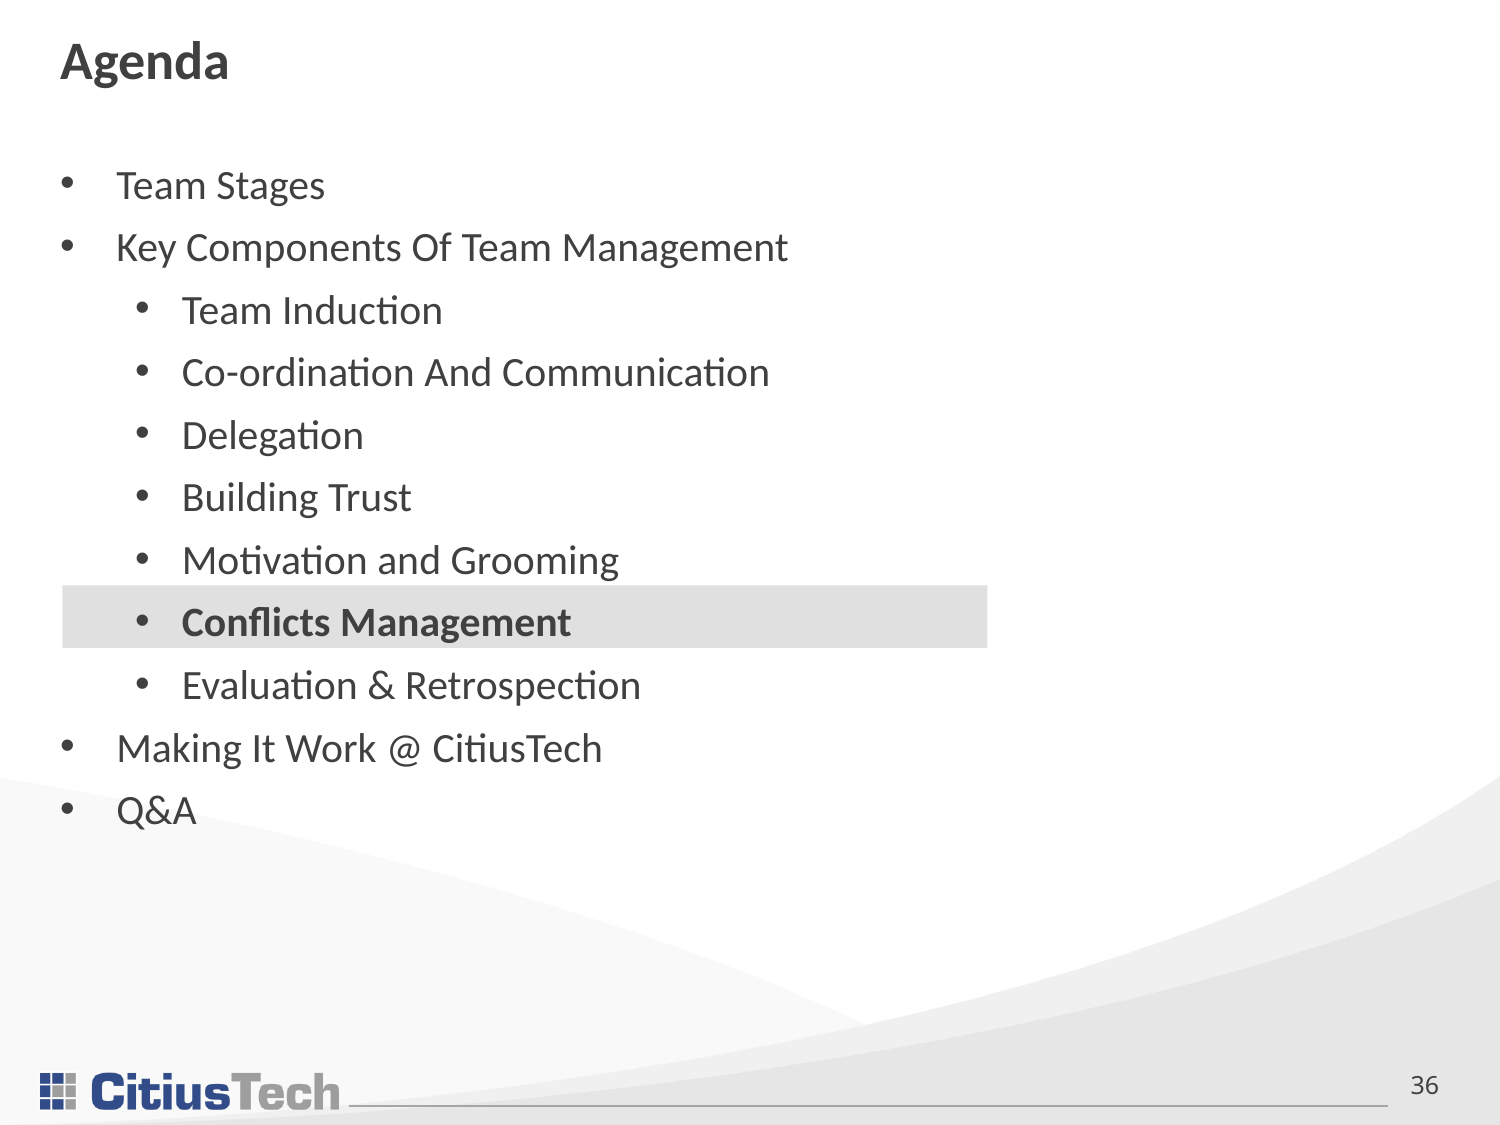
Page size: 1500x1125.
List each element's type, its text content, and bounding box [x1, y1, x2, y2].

picture [0, 0, 1500, 1125]
text_box Team Stages Key Components Of Team Management Team Induction Co-ordination And Communication Delegation Building Trust Motivation and Grooming Conflicts Management Evaluation & Retrospection Making It Work @ CitiusTech Q&A [44, 149, 1408, 960]
title Agenda [45, 18, 1450, 113]
